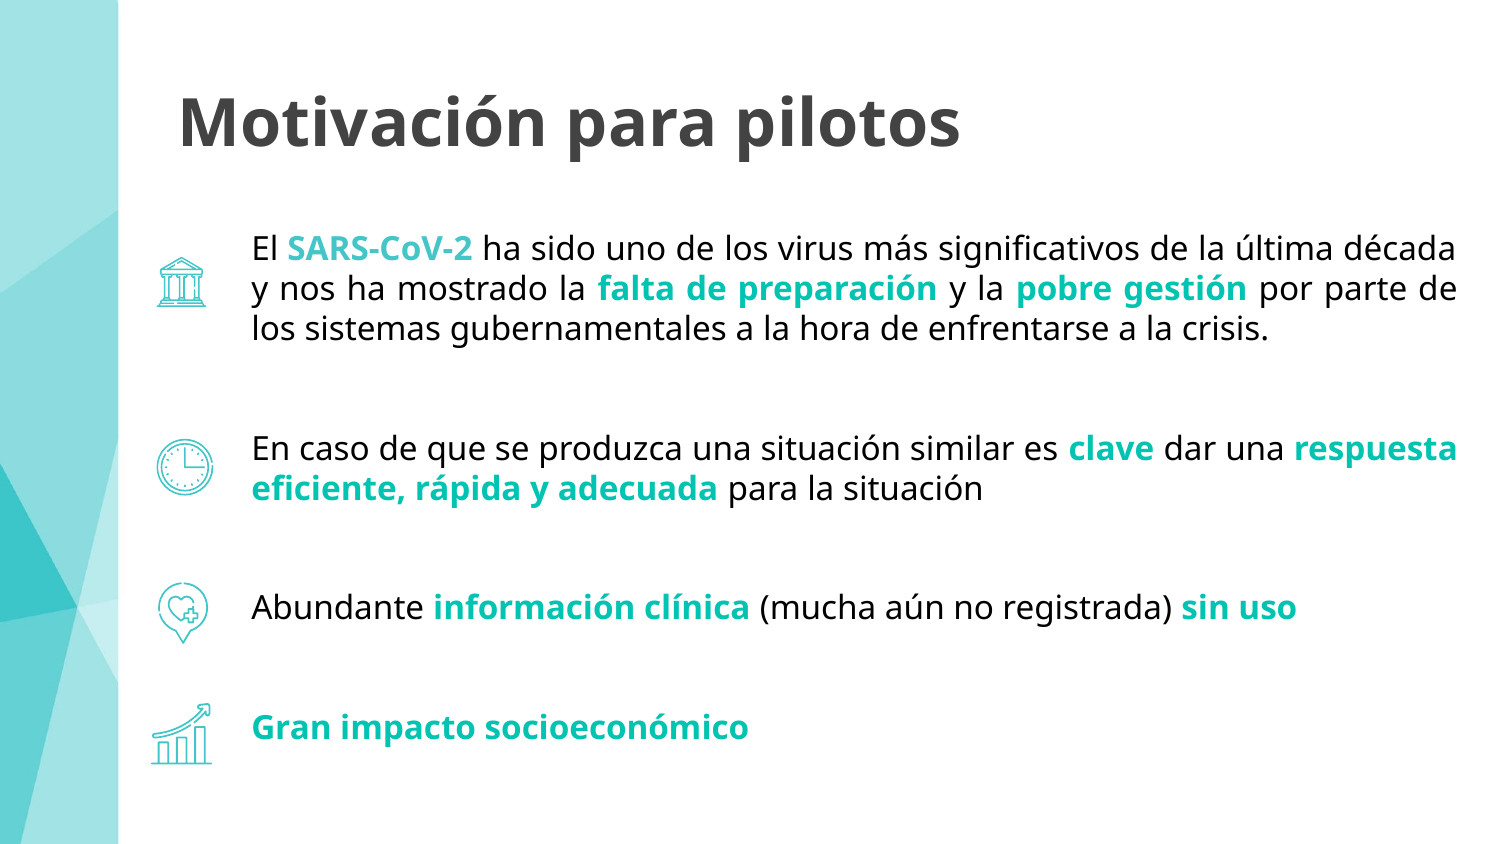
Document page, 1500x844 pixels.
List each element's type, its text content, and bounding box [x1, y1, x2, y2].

text_box El SARS-CoV-2 ha sido uno de los virus más significativos de la última década y nos ha mostrado la falta de preparación y la pobre gestión por parte de los sistemas gubernamentales a la hora de enfrentarse a la crisis. En caso de que se produzca una situación similar es clave dar una respuesta eficiente, rápida y adecuada para la situación Abundante información clínica (mucha aún no registrada) sin uso Gran impacto socioeconómico [236, 212, 1473, 797]
picture [0, 0, 1500, 844]
title Motivación para pilotos [162, 80, 1338, 160]
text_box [150, 702, 213, 765]
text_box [157, 582, 209, 645]
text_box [156, 438, 214, 496]
text_box [156, 256, 207, 307]
